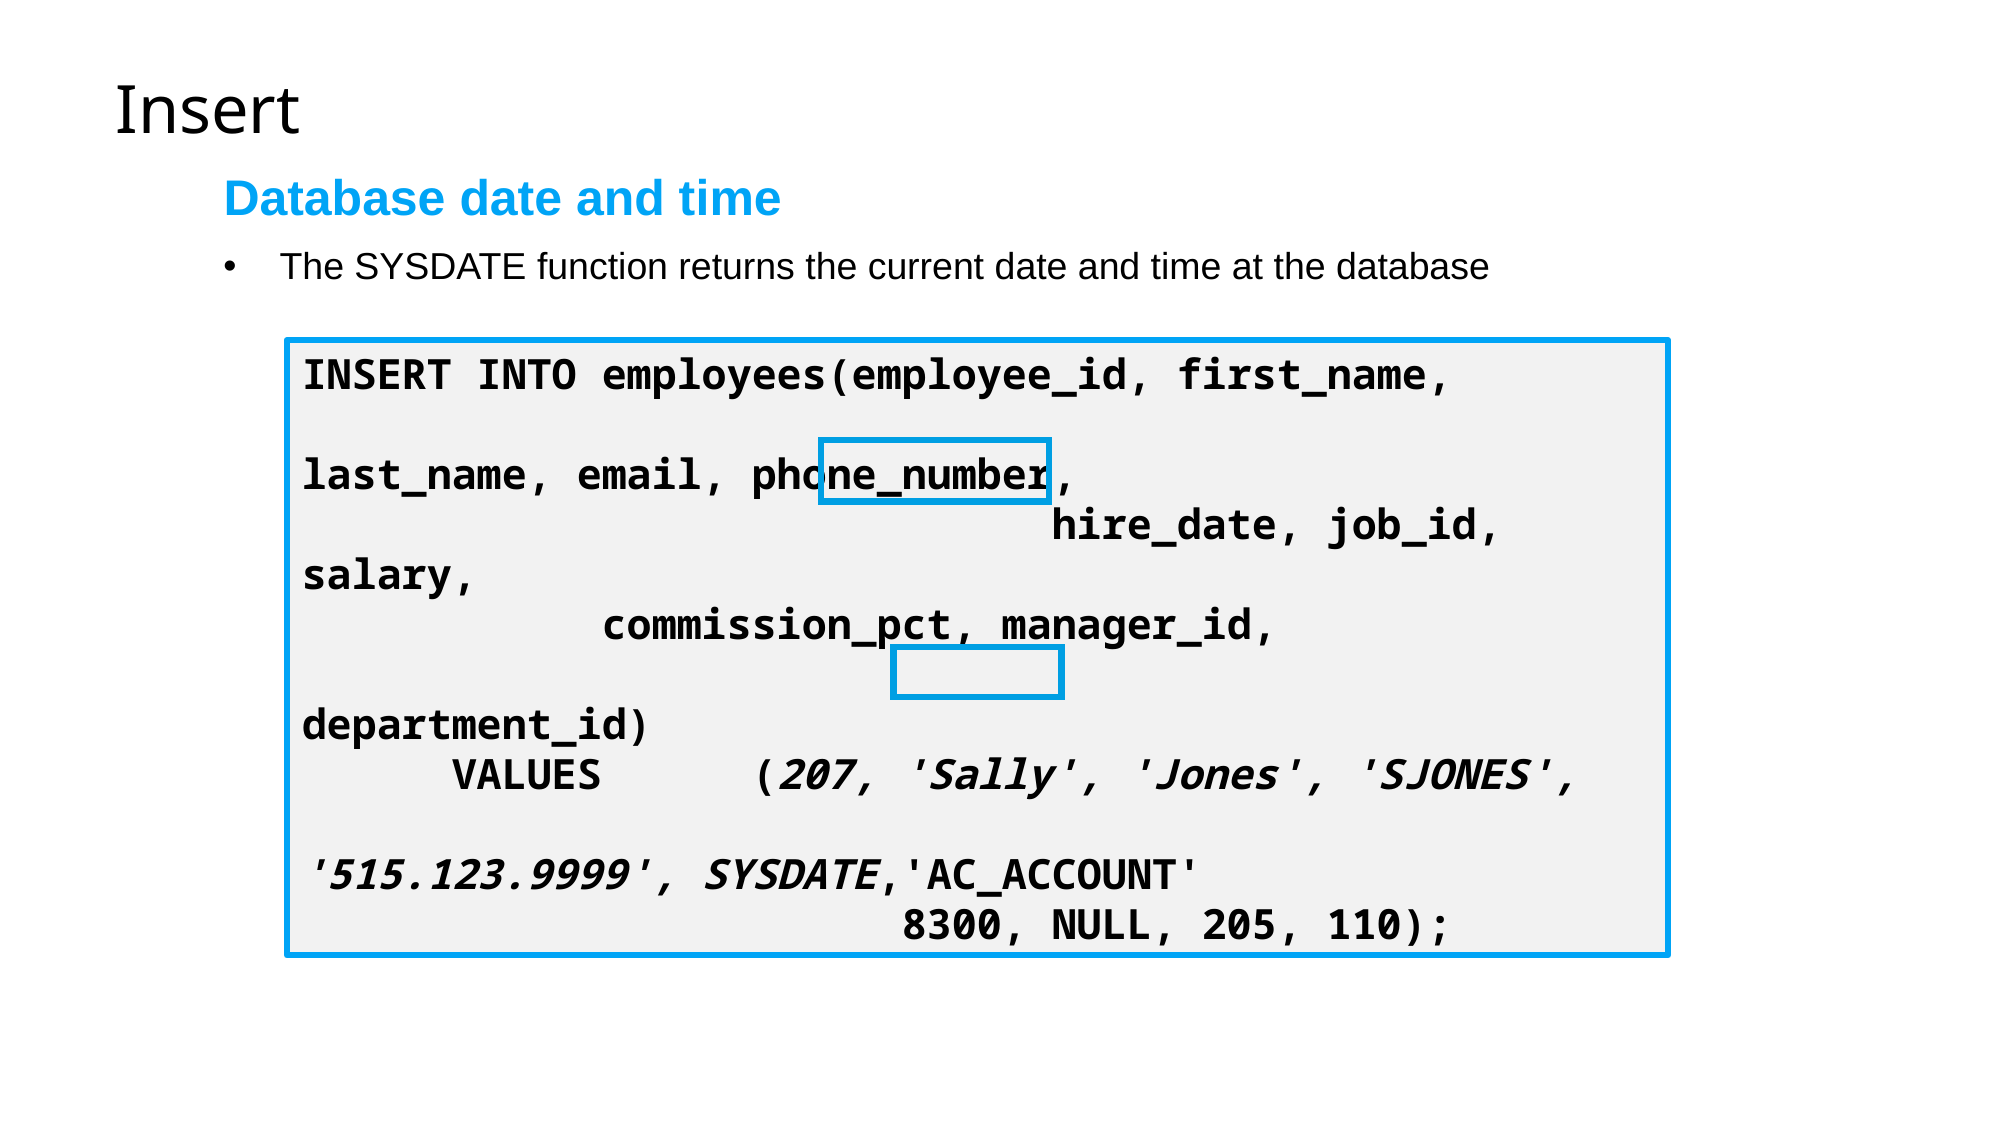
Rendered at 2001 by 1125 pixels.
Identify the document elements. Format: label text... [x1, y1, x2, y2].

text_box [820, 439, 1050, 503]
text_box [892, 646, 1063, 698]
text_box INSERT INTO employees(employee_id, first_name, last_name, email, phone_number, hire_date, job_id, salary, commission_pct, manager_id, department_id) VALUES (207, 'Sally', 'Jones', 'SJONES', '515.123.9999', SYSDATE,'AC_ACCOUNT' 8300, NULL, 205, 110); [286, 340, 1669, 956]
text_box Database date and time [223, 165, 1686, 233]
text_box The SYSDATE function returns the current date and time at the database [223, 242, 1646, 296]
title Insert [100, 59, 1904, 155]
